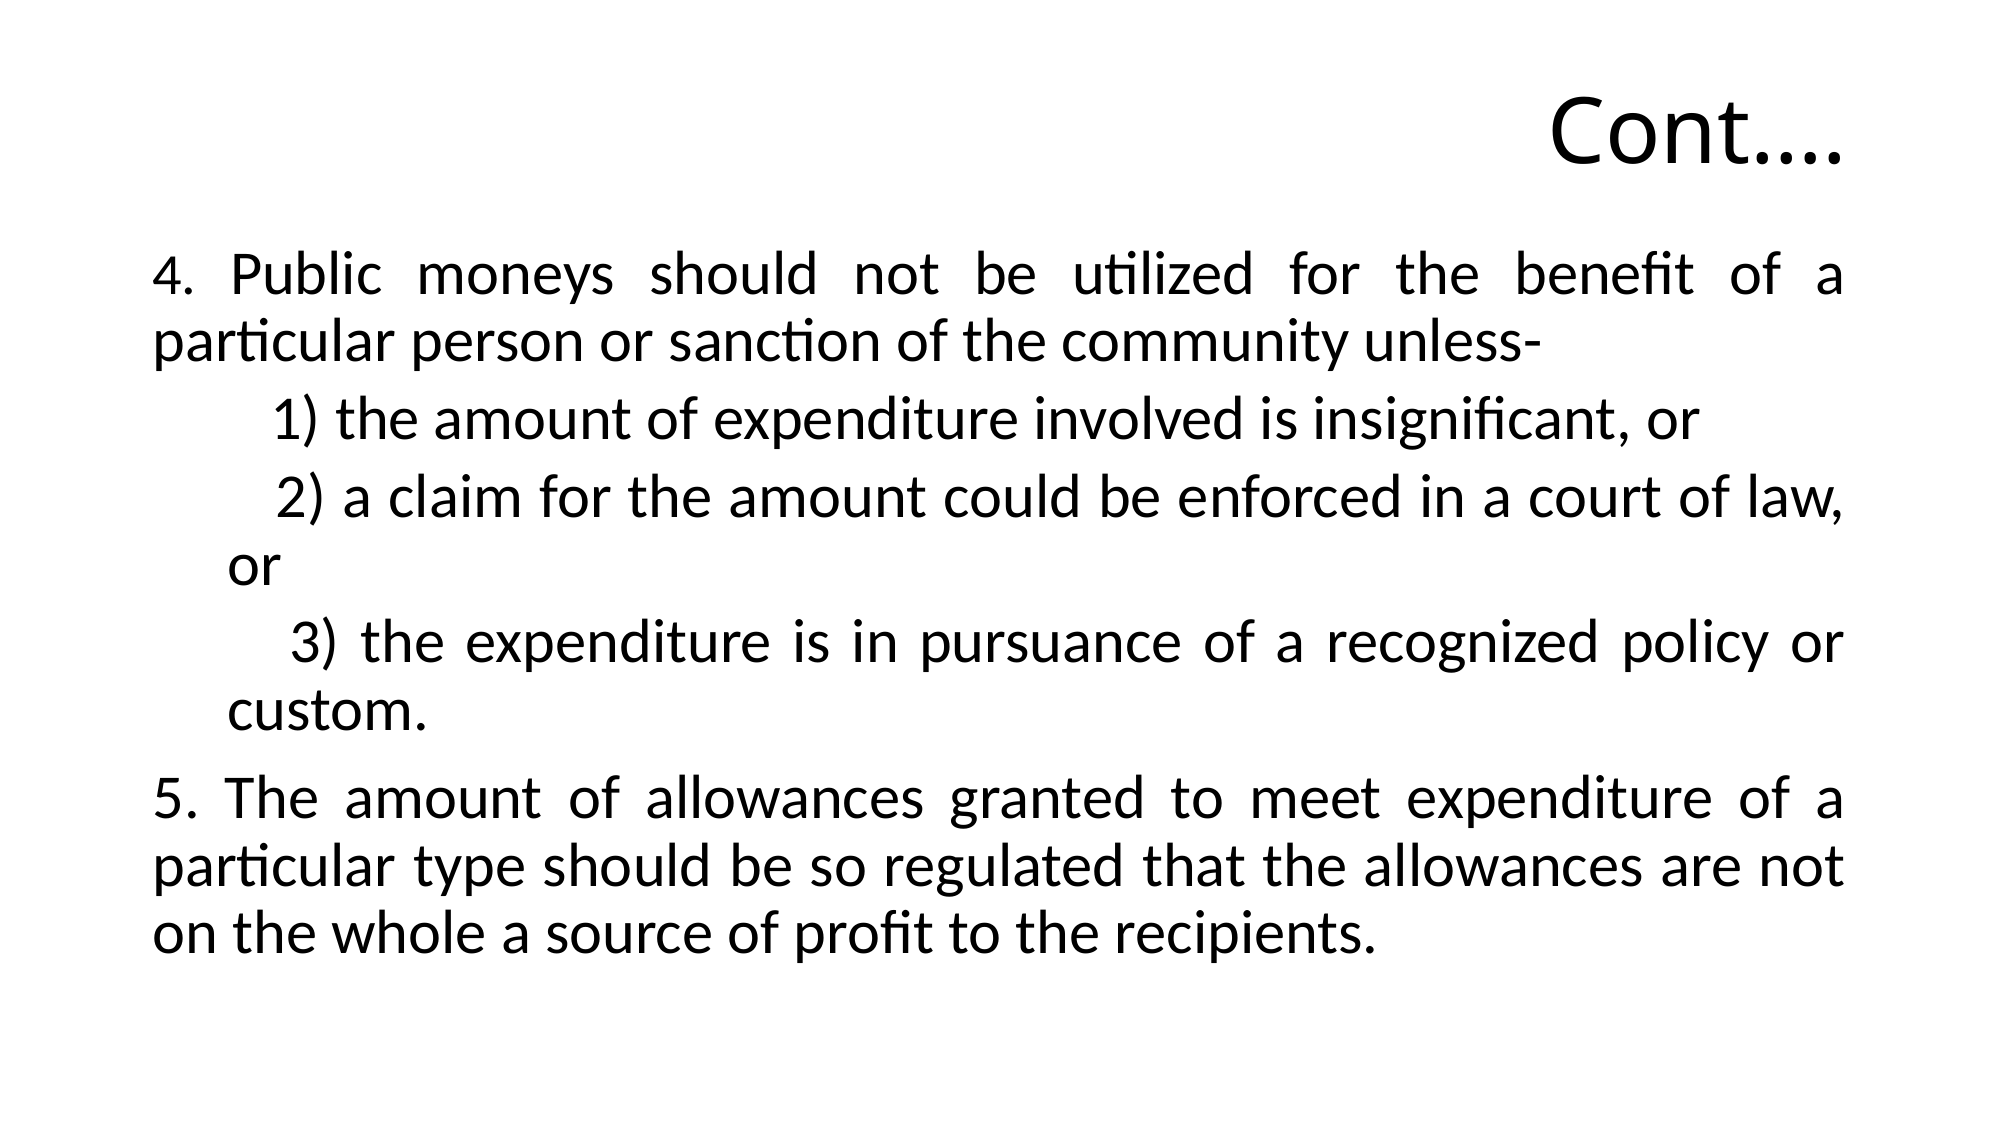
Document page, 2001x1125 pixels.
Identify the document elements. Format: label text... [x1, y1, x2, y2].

list 4. Public moneys should not be utilized for the benefit of a particular person or sanction of the community unless- 1) the amount of expenditure involved is insignificant, or 2) a claim for the amount could be enforced in a court of law, or 3) the expenditure is in pursuance of a recognized policy or custom. 5. The amount of allowances granted to meet expenditure of a particular type should be so regulated that the allowances are not on the whole a source of profit to the recipients. [137, 233, 1863, 1014]
title Cont…. [137, 59, 1863, 208]
